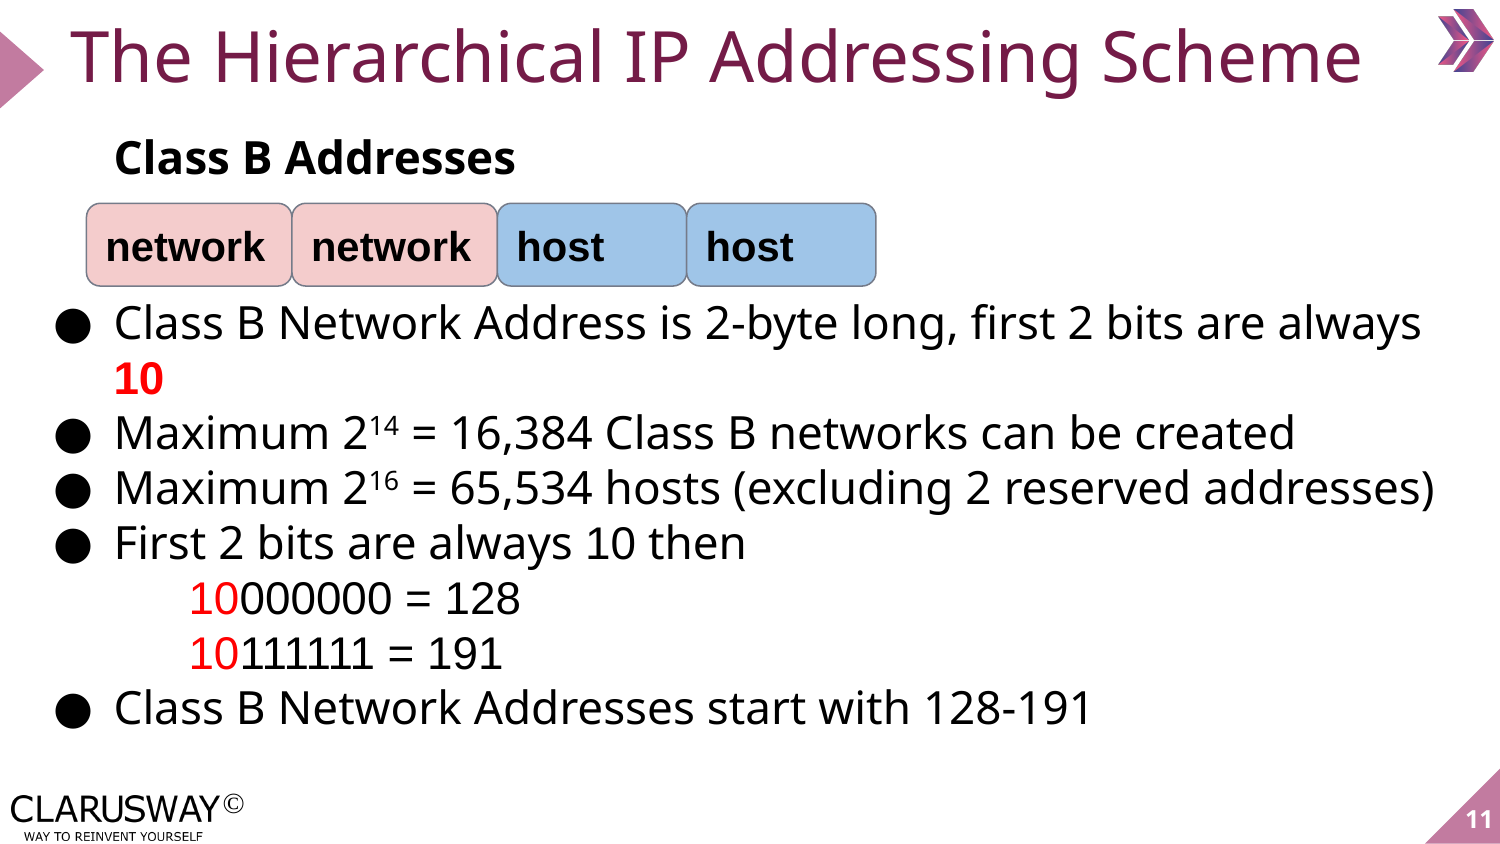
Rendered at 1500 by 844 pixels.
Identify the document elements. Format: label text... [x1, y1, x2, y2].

text_box host [686, 203, 876, 287]
picture [11, 795, 220, 841]
text_box host [502, 203, 687, 287]
title The Hierarchical IP Addressing Scheme [70, 28, 1419, 113]
picture [1438, 9, 1494, 72]
slide_number 11 [1418, 805, 1494, 838]
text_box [86, 203, 498, 287]
text_box Class B Addresses Class B Network Address is 2-byte long, first 2 bits are always 10 Maximum 214 = 16,384 Class B networks can be created Maximum 216 = 65,534 hosts (excluding 2 reserved addresses) First 2 bits are always 10 then 10000000 = 128 10111111 = 191 Class B Network Addresses start with 128-191 [23, 113, 1494, 805]
